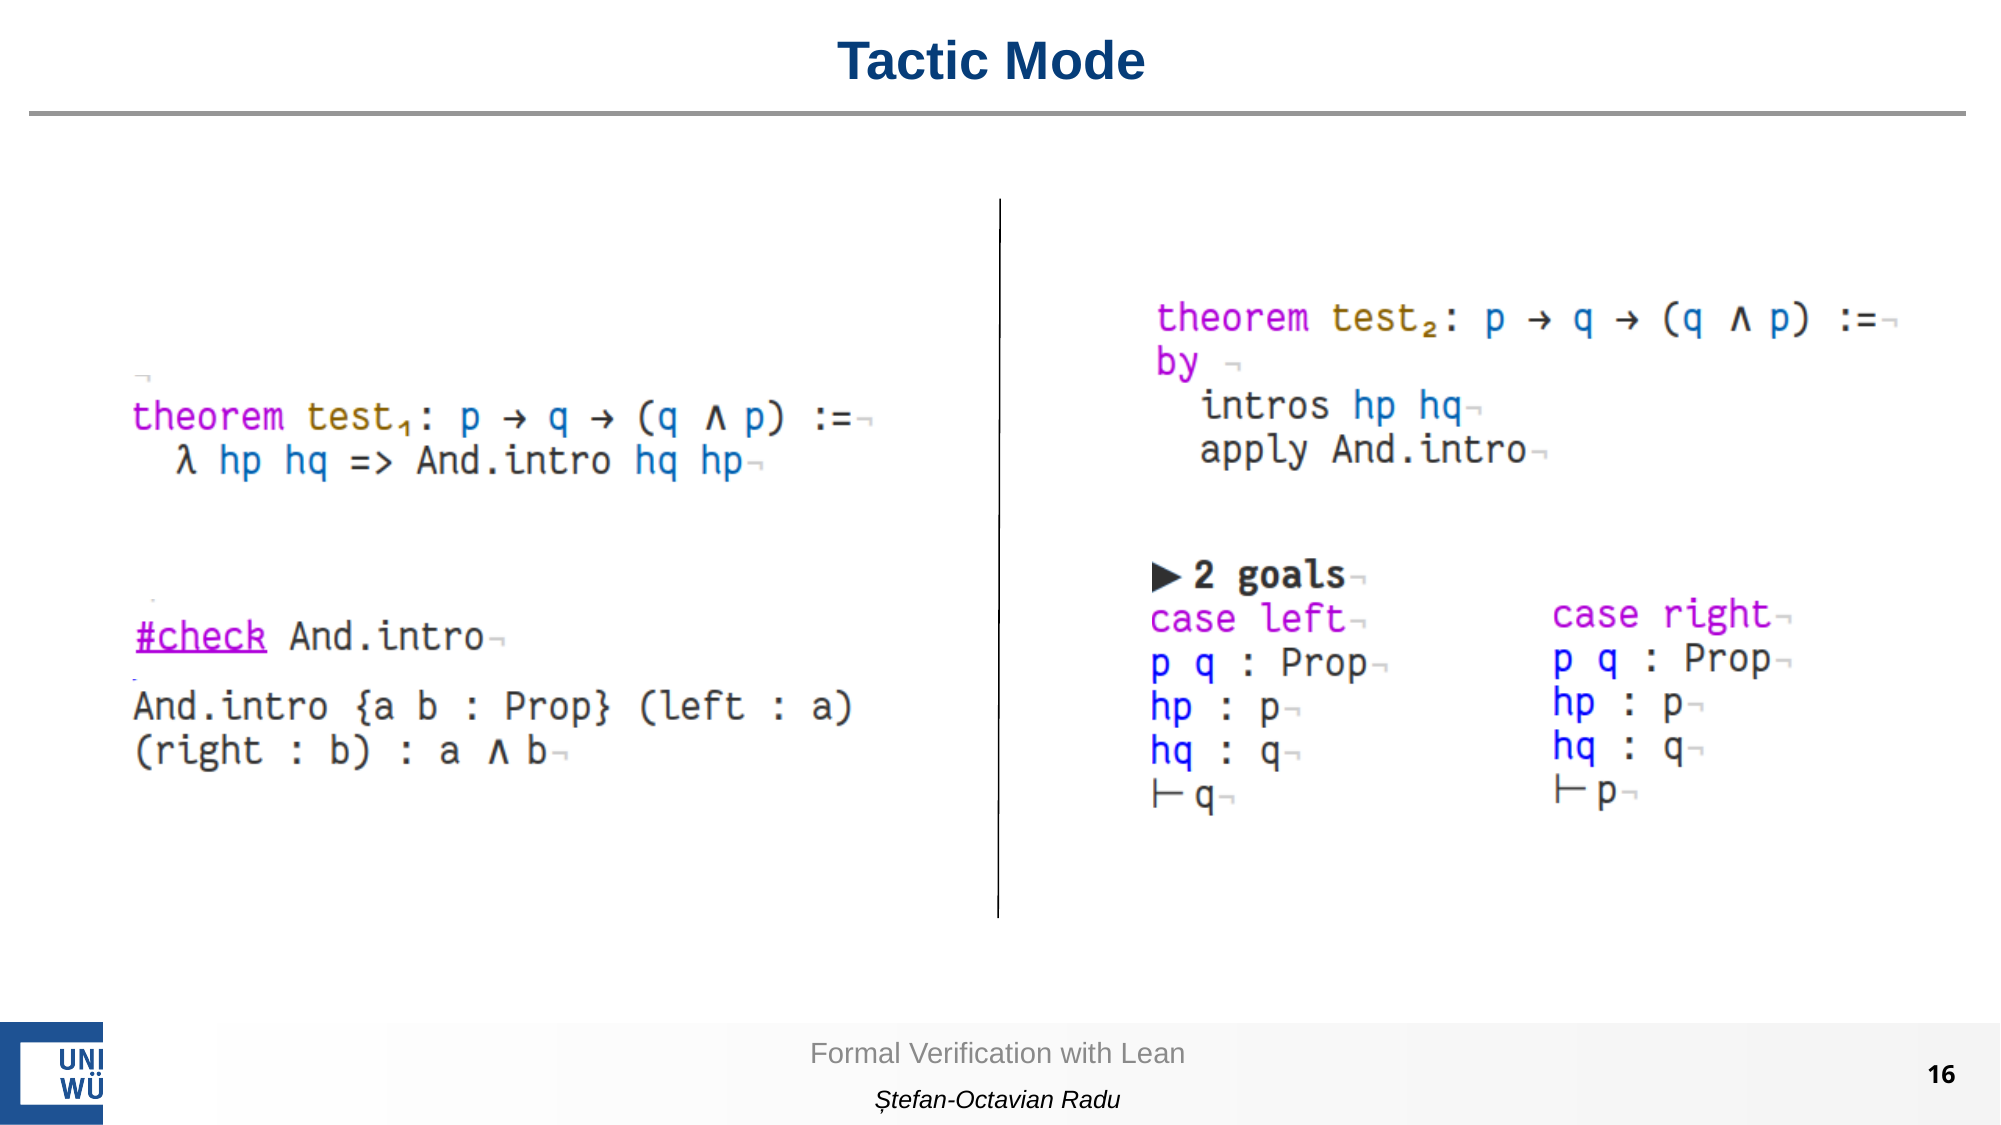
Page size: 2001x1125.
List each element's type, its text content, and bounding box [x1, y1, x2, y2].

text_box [997, 198, 1001, 919]
title Tactic Mode [118, 4, 1867, 111]
picture [1151, 292, 1915, 472]
picture [117, 375, 880, 502]
picture [1553, 587, 1806, 819]
picture [1151, 557, 1535, 820]
picture [130, 598, 537, 675]
picture [0, 1022, 103, 1125]
picture [130, 678, 867, 791]
